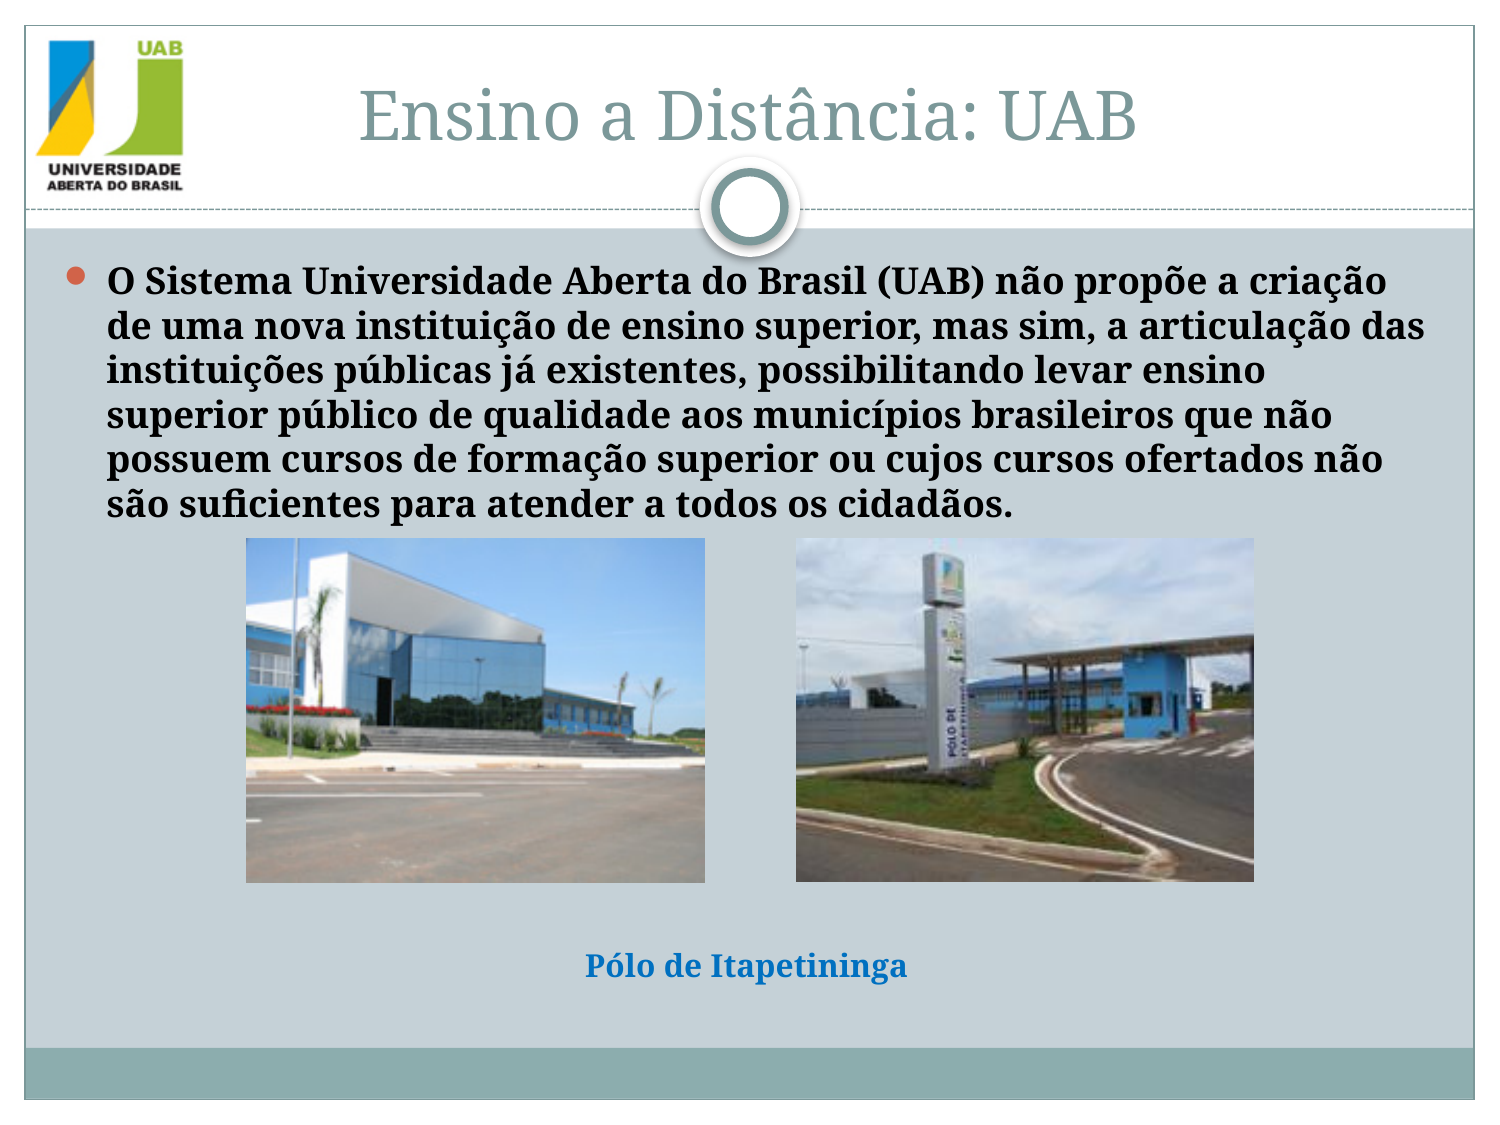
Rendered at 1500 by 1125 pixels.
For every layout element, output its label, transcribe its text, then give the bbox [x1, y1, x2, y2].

picture [34, 34, 195, 200]
title Ensino a Distância: UAB [198, 37, 1450, 162]
list O Sistema Universidade Aberta do Brasil (UAB) não propõe a criação de uma nova instituição de ensino superior, mas sim, a articulação das instituições públicas já existentes, possibilitando levar ensino superior público de qualidade aos municípios brasileiros que não possuem cursos de formação superior ou cujos cursos ofertados não são suficientes para atender a todos os cidadãos. Pólo de Itapetininga [49, 250, 1445, 1001]
picture [796, 538, 1255, 882]
picture [245, 538, 705, 884]
